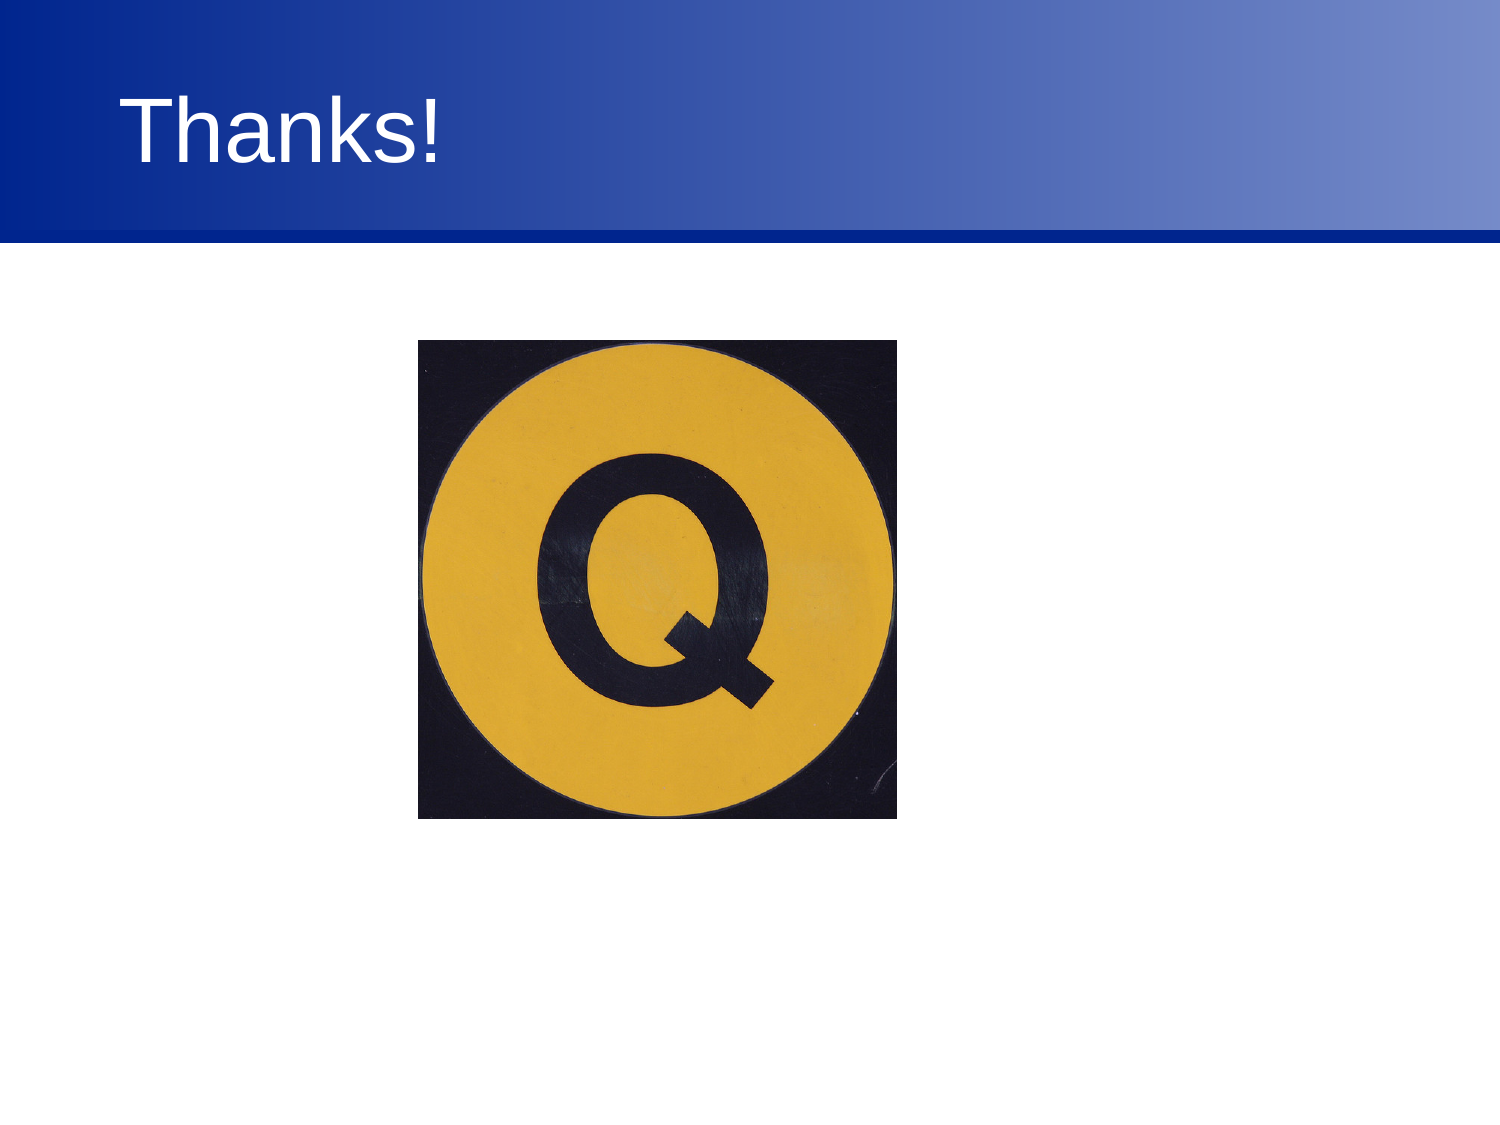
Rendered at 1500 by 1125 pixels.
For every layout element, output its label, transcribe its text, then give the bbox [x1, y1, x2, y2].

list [418, 340, 897, 819]
title Thanks! [103, 35, 1500, 231]
